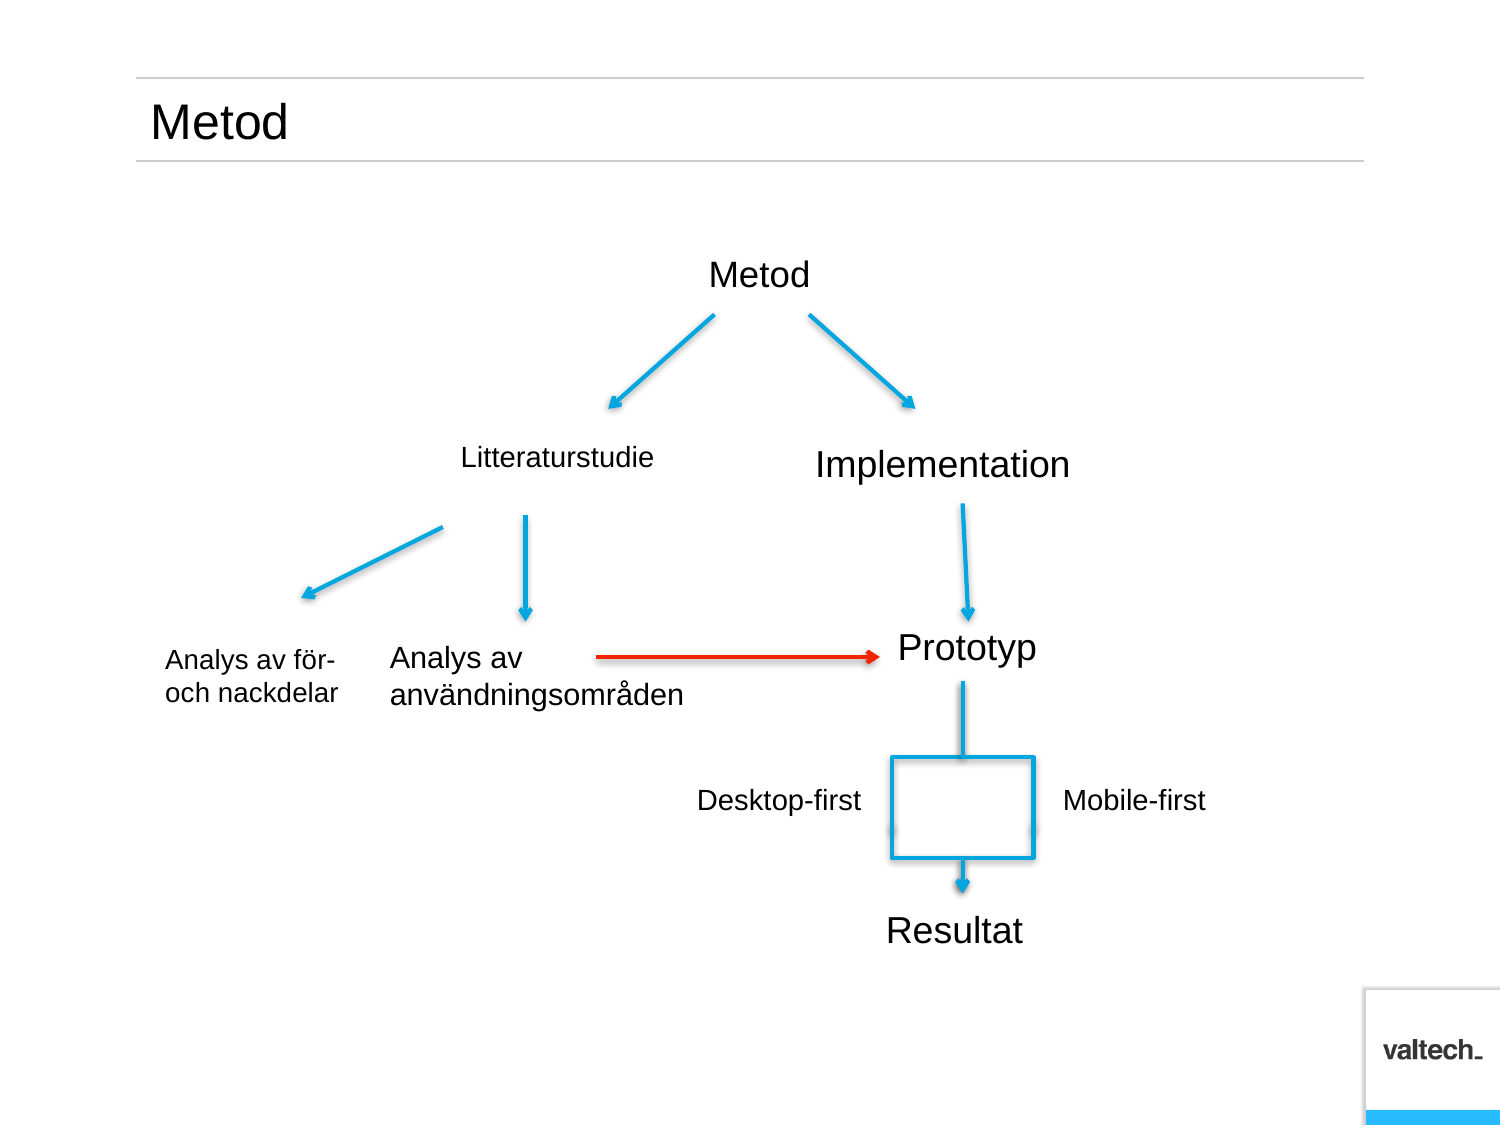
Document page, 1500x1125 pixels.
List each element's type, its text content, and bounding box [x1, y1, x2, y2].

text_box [850, 721, 919, 793]
text_box Analys av användningsområden [360, 621, 715, 728]
picture [1366, 990, 1500, 1125]
text_box Litteraturstudie [431, 420, 715, 492]
text_box Mobile-first [1033, 763, 1223, 835]
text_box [300, 526, 444, 599]
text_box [964, 822, 1034, 894]
text_box Desktop-first [667, 763, 880, 835]
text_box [891, 822, 963, 894]
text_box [920, 721, 1075, 793]
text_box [962, 503, 969, 622]
text_box Metod [679, 243, 928, 303]
text_box Resultat [856, 893, 1057, 965]
text_box Implementation [785, 420, 1105, 504]
text_box Prototyp [868, 609, 1069, 681]
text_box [808, 314, 916, 410]
text_box Analys av för- och nackdelar [135, 633, 360, 716]
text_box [607, 314, 715, 410]
title Metod [135, 78, 1365, 161]
